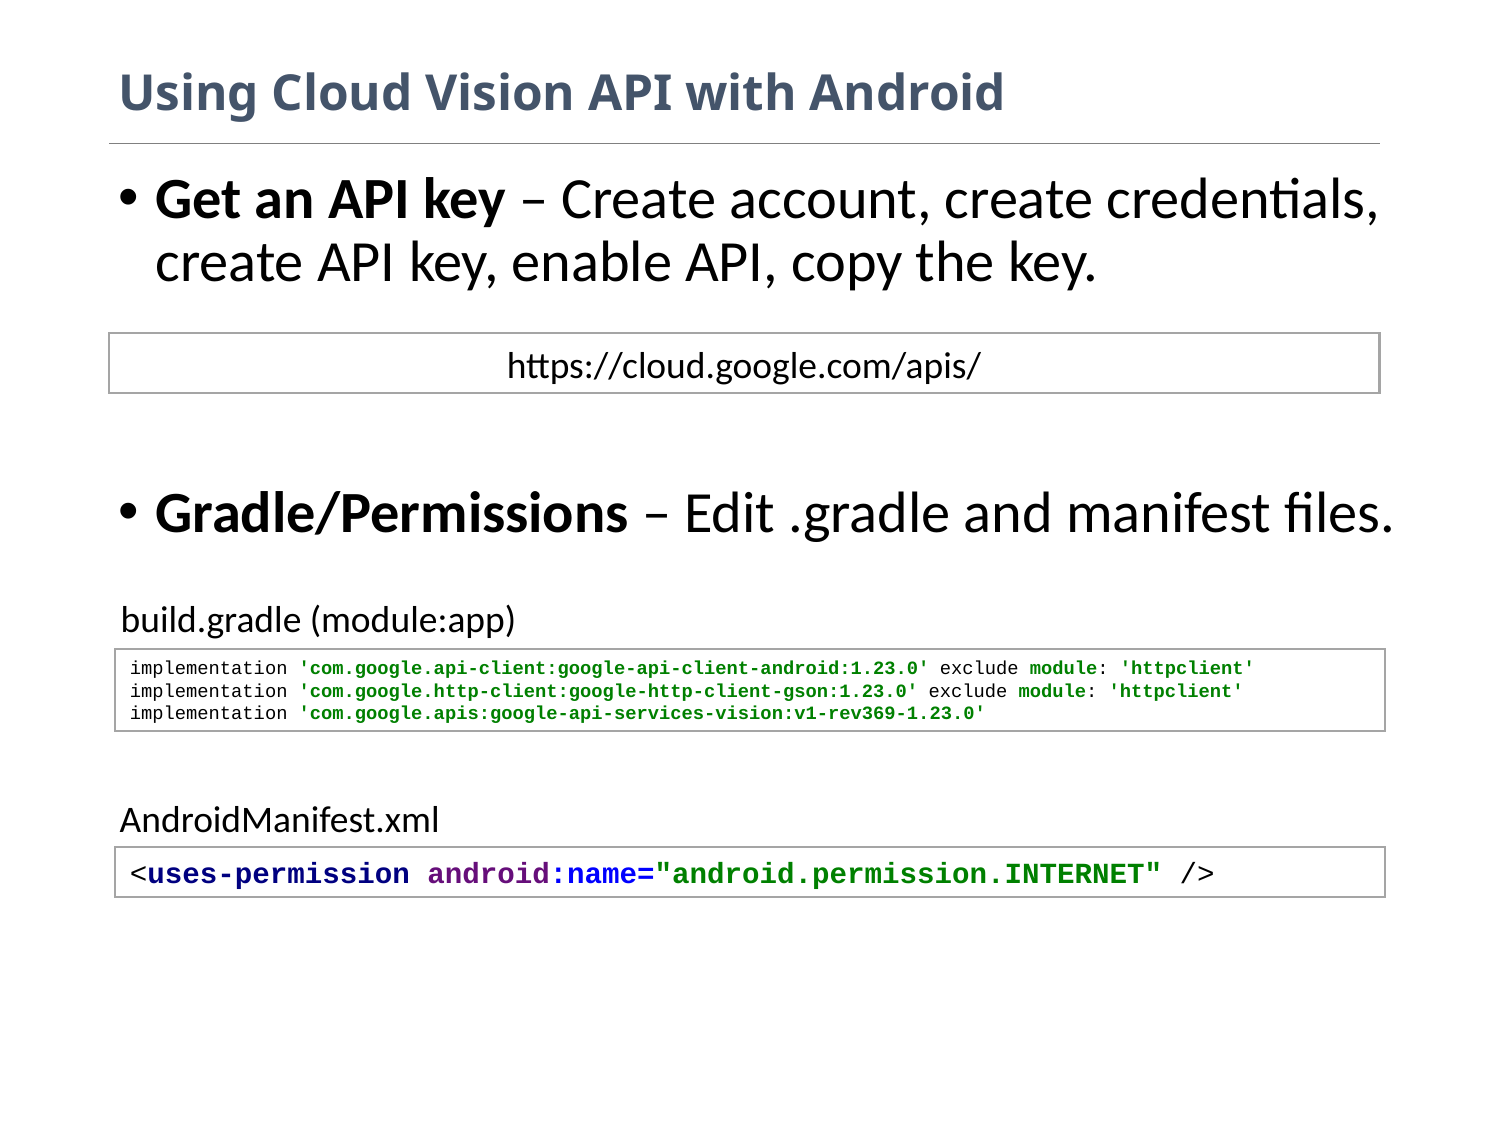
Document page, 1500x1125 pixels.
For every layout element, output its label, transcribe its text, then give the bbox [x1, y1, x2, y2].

text_box implementation 'com.google.api-client:google-api-client-android:1.23.0' exclude module: 'httpclient' implementation 'com.google.http-client:google-http-client-gson:1.23.0' exclude module: 'httpclient' implementation 'com.google.apis:google-api-services-vision:v1-rev369-1.23.0' [114, 648, 1386, 732]
text_box AndroidManifest.xml [104, 787, 455, 848]
title Using Cloud Vision API with Android [103, 59, 1397, 130]
text_box build.gradle (module:app) [105, 587, 532, 648]
text_box https://cloud.google.com/apis/ [108, 332, 1381, 394]
list Get an API key – Create account, create credentials, create API key, enable API, copy the key. Gradle/Permissions – Edit .gradle and manifest files. [103, 160, 1445, 1014]
text_box <uses-permission android:name="android.permission.INTERNET" /> [114, 846, 1386, 898]
